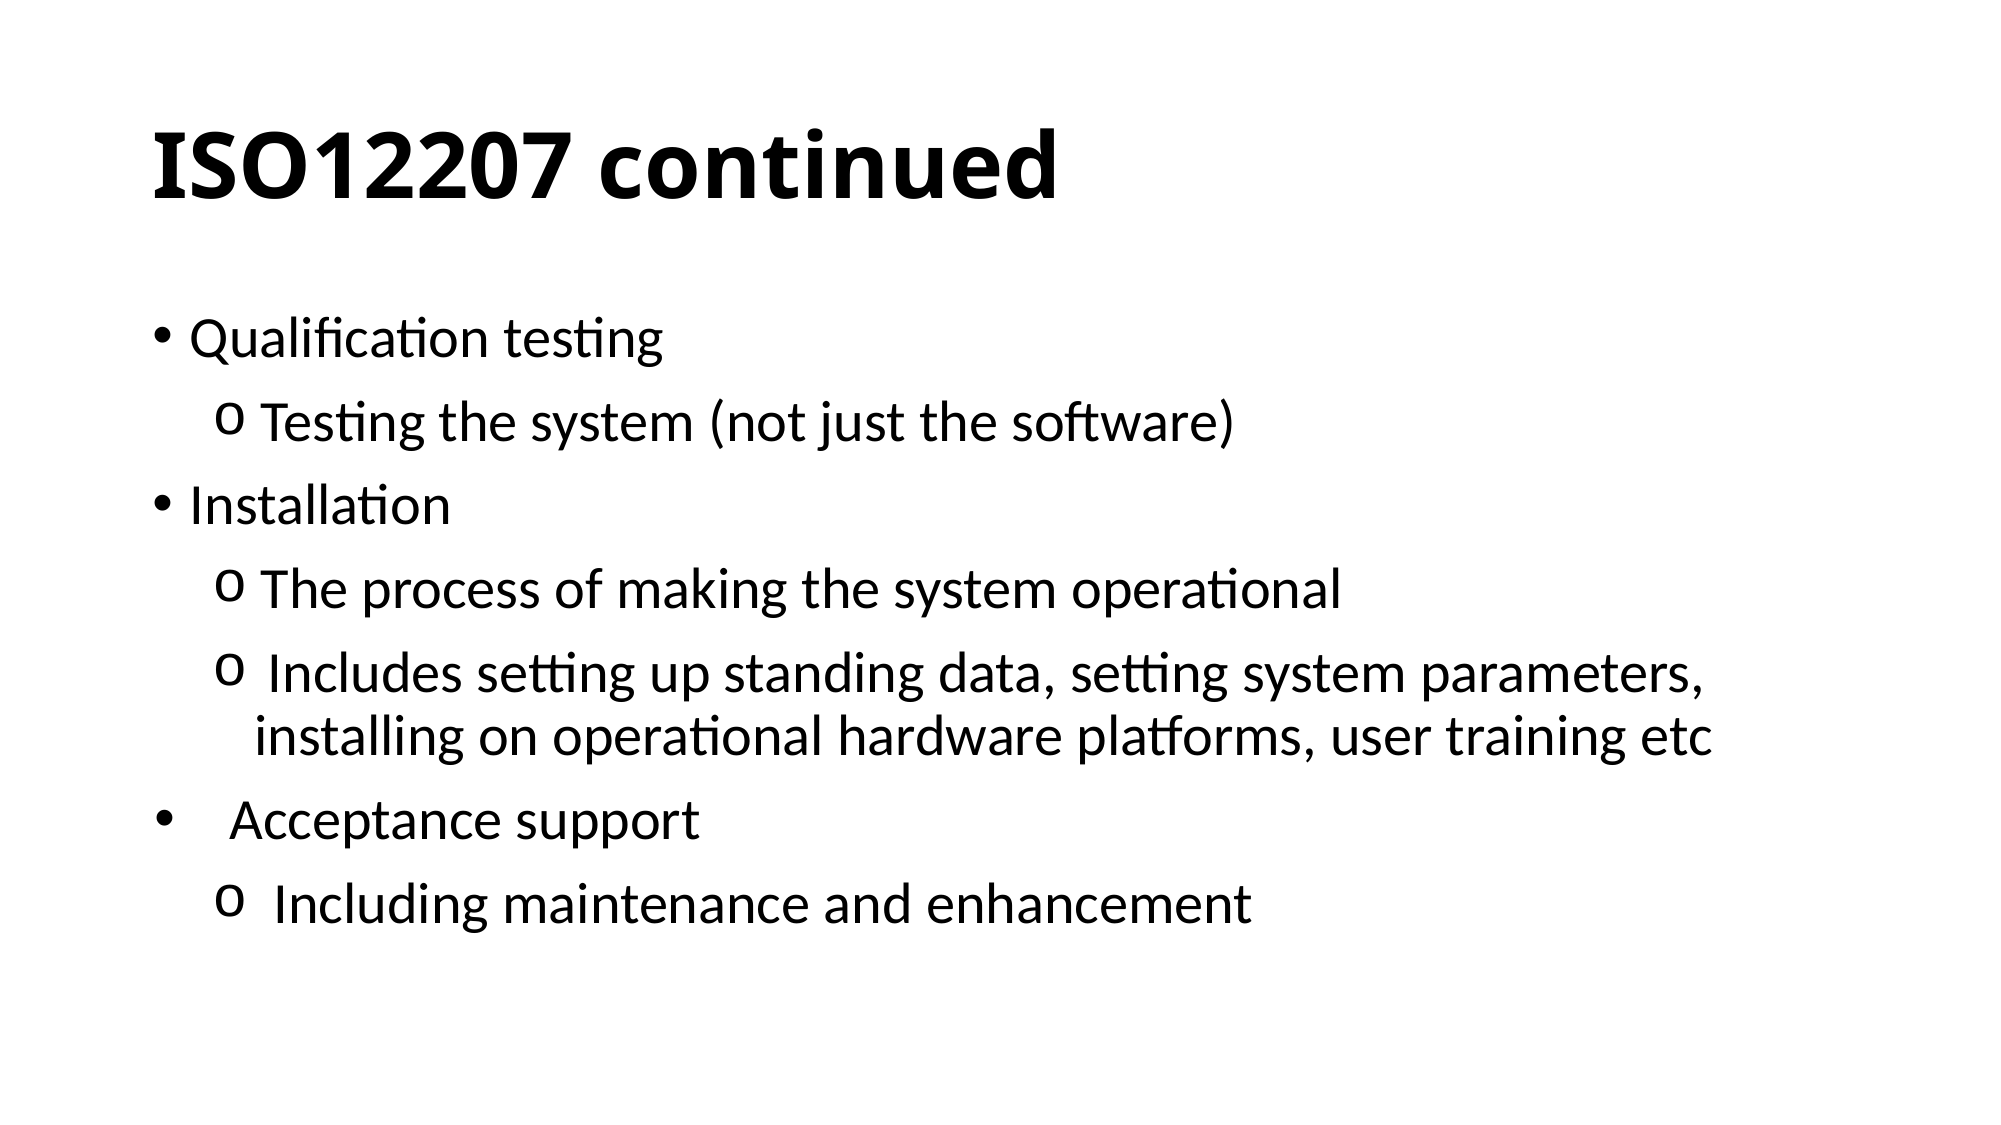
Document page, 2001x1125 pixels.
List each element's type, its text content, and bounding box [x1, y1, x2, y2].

list Qualification testing Testing the system (not just the software) Installation The process of making the system operational Includes setting up standing data, setting system parameters, installing on operational hardware platforms, user training etc Acceptance support Including maintenance and enhancement [137, 299, 1863, 1014]
title ISO12207 continued [137, 59, 1863, 278]
